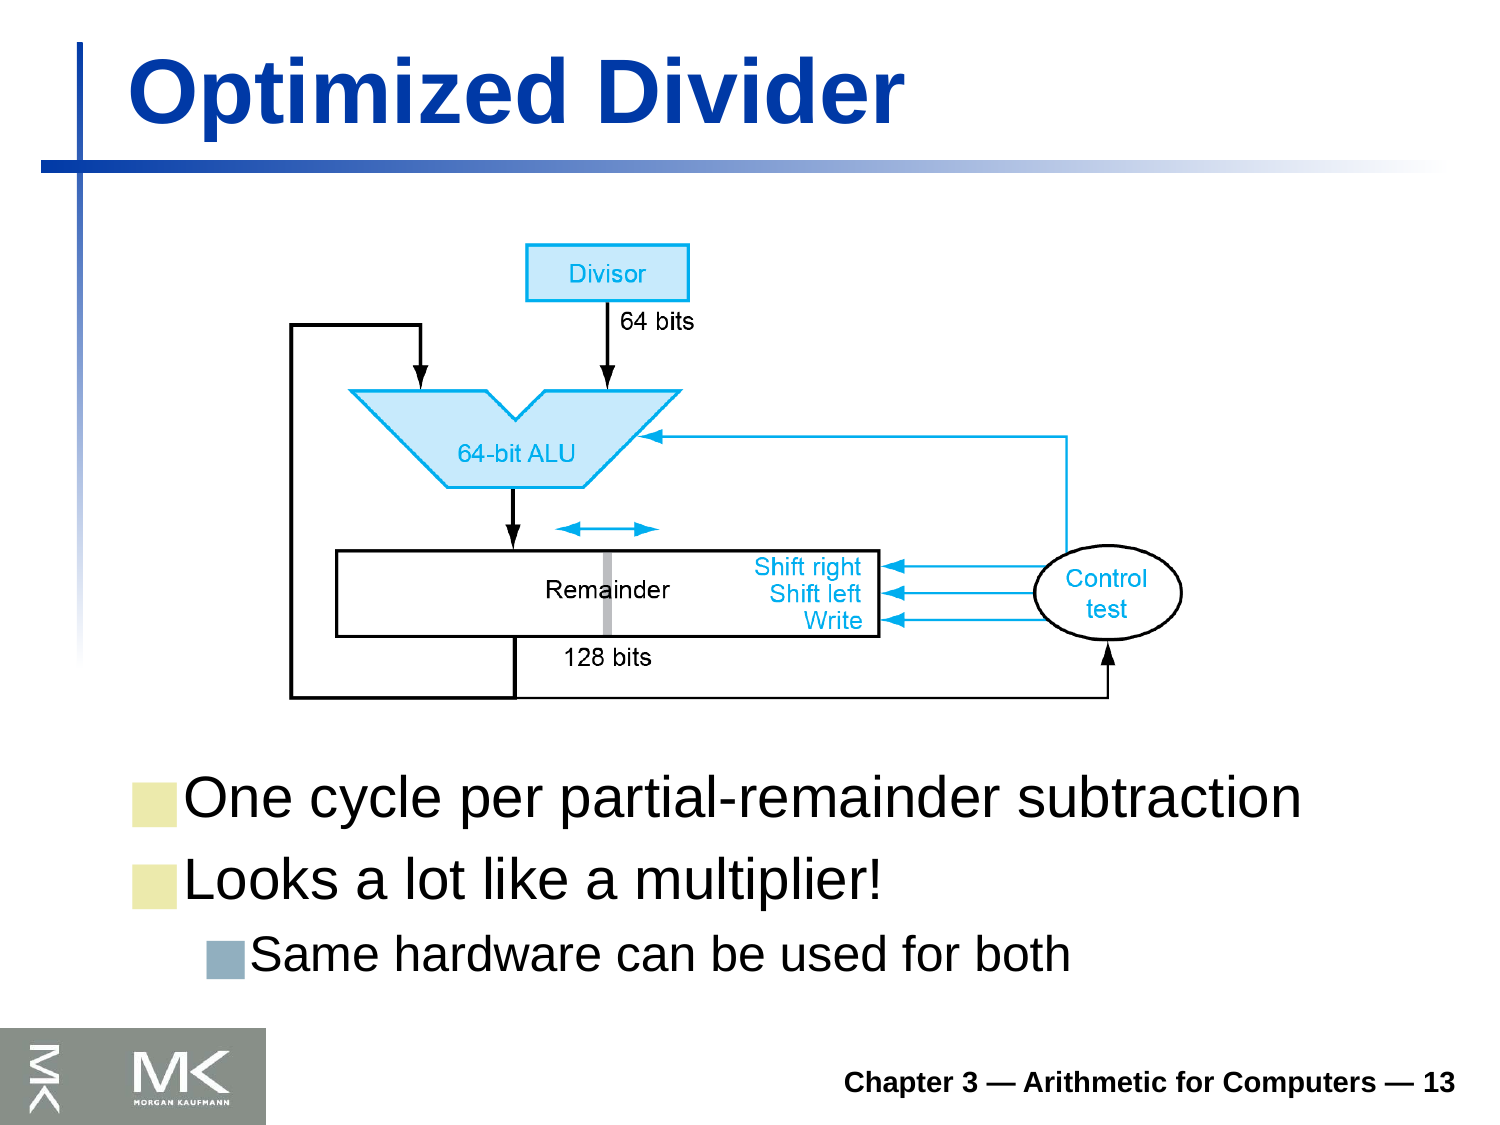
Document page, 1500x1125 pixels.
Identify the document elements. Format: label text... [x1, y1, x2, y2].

title Optimized Divider [112, 0, 1468, 149]
picture [289, 243, 1183, 701]
text_box Chapter 3 — Arithmetic for Computers — ‹#› [277, 1046, 1471, 1106]
picture [0, 1028, 266, 1125]
list One cycle per partial-remainder subtraction Looks a lot like a multiplier! Same hardware can be used for both [112, 751, 1469, 1024]
picture [529, 247, 686, 298]
